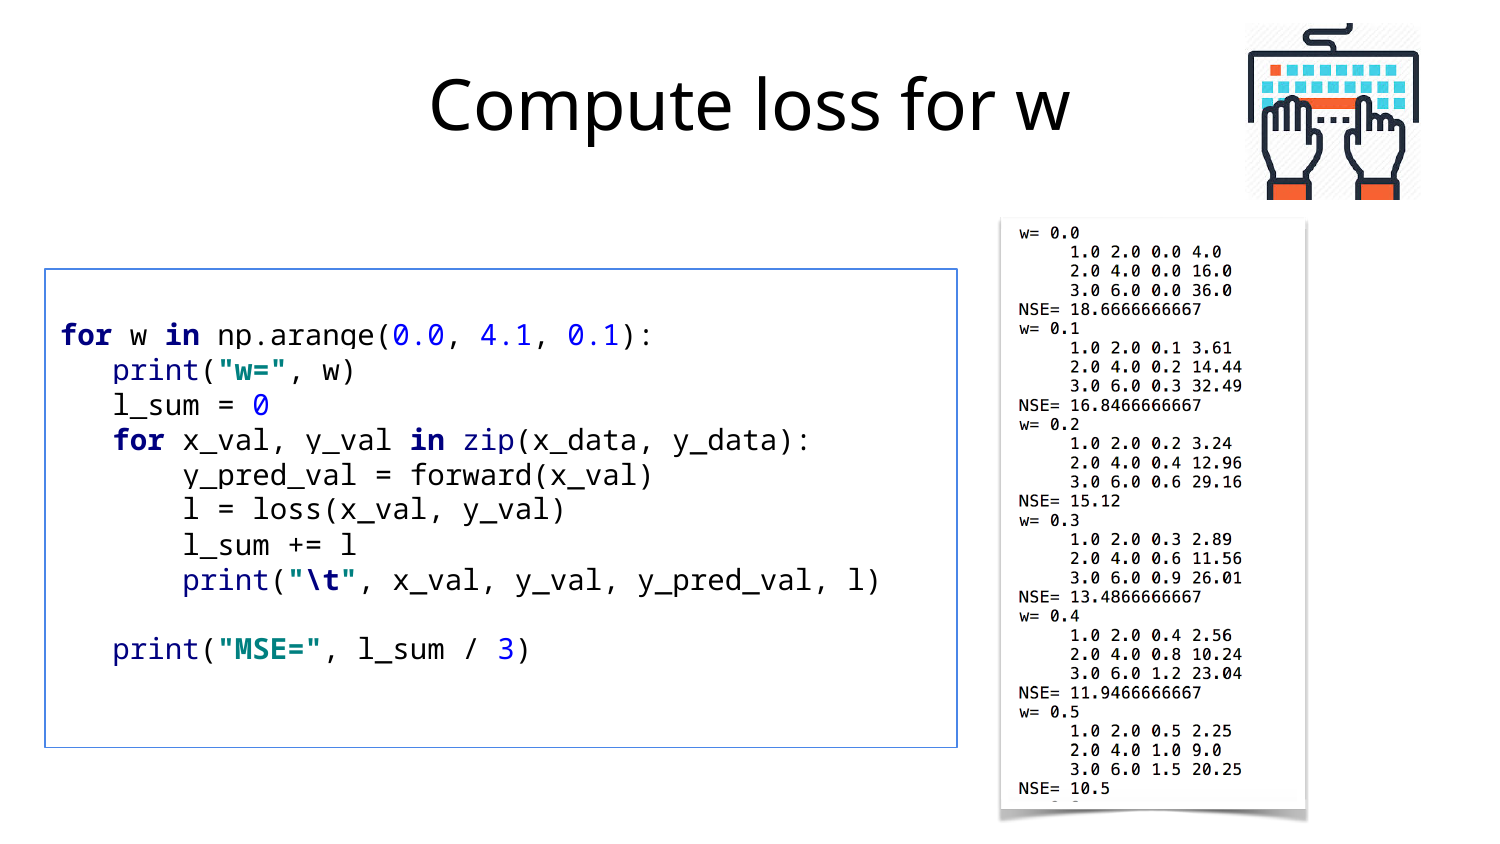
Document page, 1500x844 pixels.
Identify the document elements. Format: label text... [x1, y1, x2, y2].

text_box for w in np.arange(0.0, 4.1, 0.1): print("w=", w) l_sum = 0 for x_val, y_val in zip(x_data, y_data): y_pred_val = forward(x_val) l = loss(x_val, y_val) l_sum += l print("\t", x_val, y_val, y_pred_val, l) print("MSE=", l_sum / 3) [44, 269, 957, 748]
title Compute loss for w [1422, 23, 1430, 182]
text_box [997, 217, 1309, 824]
picture [1245, 23, 1422, 200]
title Compute loss for w [70, 23, 1244, 182]
